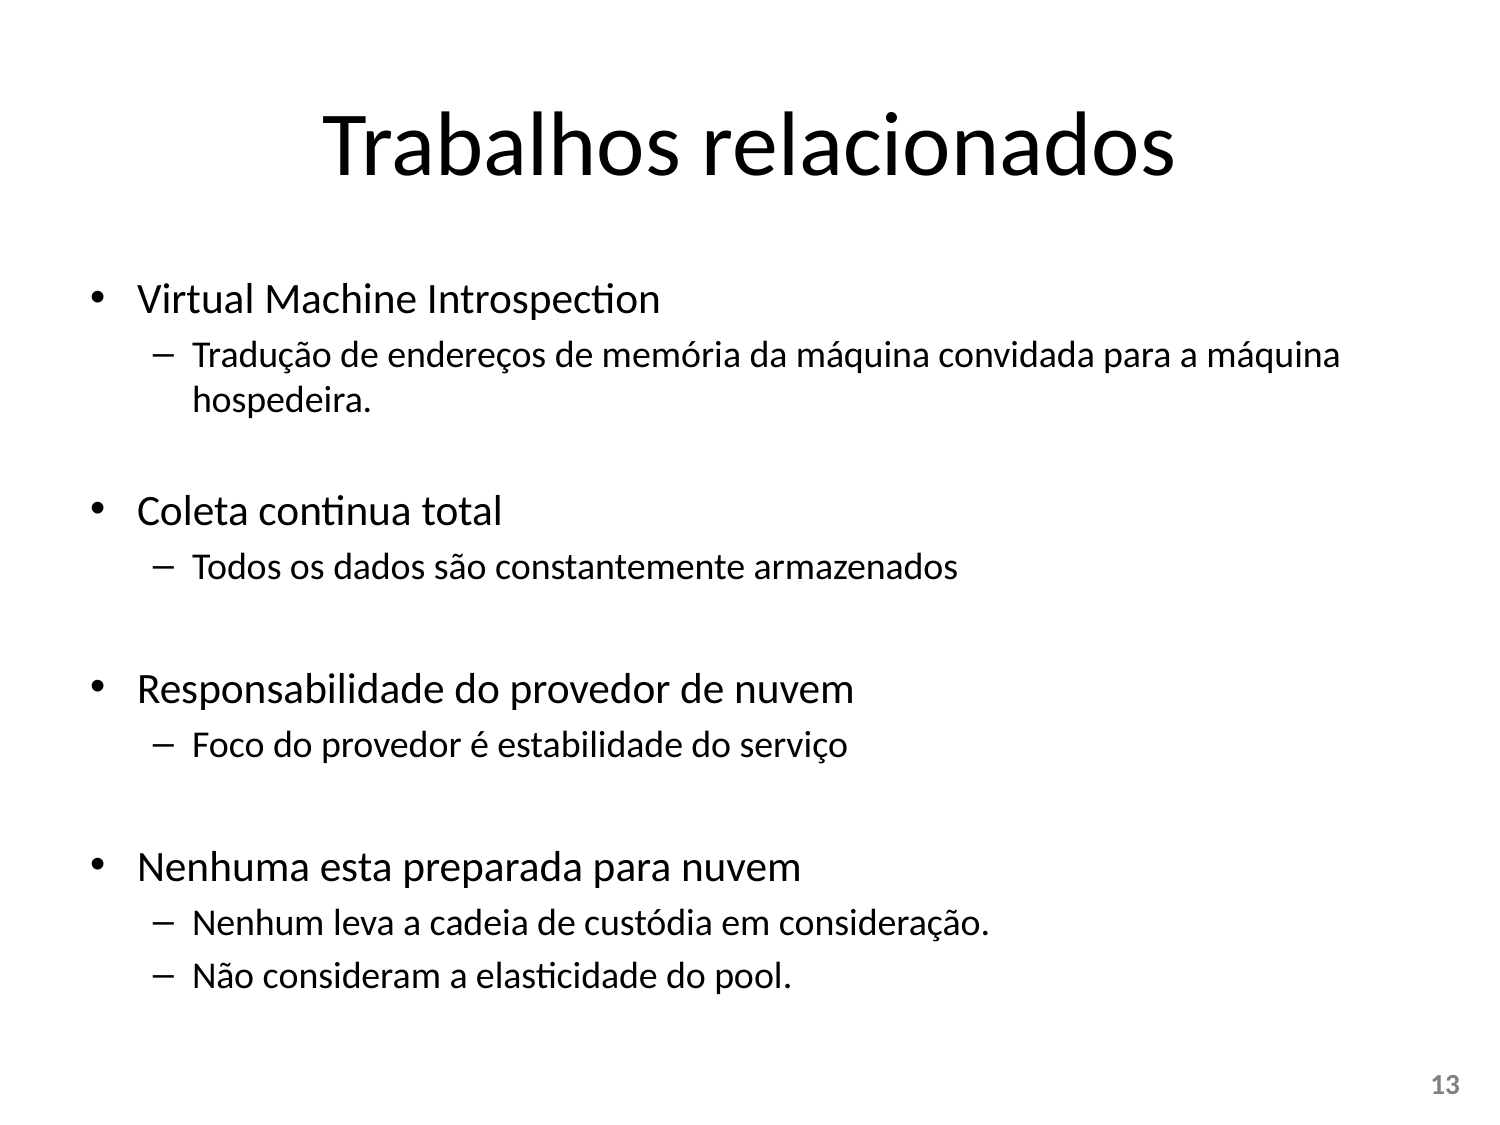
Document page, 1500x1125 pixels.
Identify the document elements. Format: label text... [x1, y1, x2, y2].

list Virtual Machine Introspection Tradução de endereços de memória da máquina convidada para a máquina hospedeira. Coleta continua total Todos os dados são constantemente armazenados Responsabilidade do provedor de nuvem Foco do provedor é estabilidade do serviço Nenhuma esta preparada para nuvem Nenhum leva a cadeia de custódia em consideração. Não consideram a elasticidade do pool. [75, 262, 1425, 1005]
slide_number 13 [1125, 1052, 1475, 1113]
title Trabalhos relacionados [75, 45, 1425, 233]
